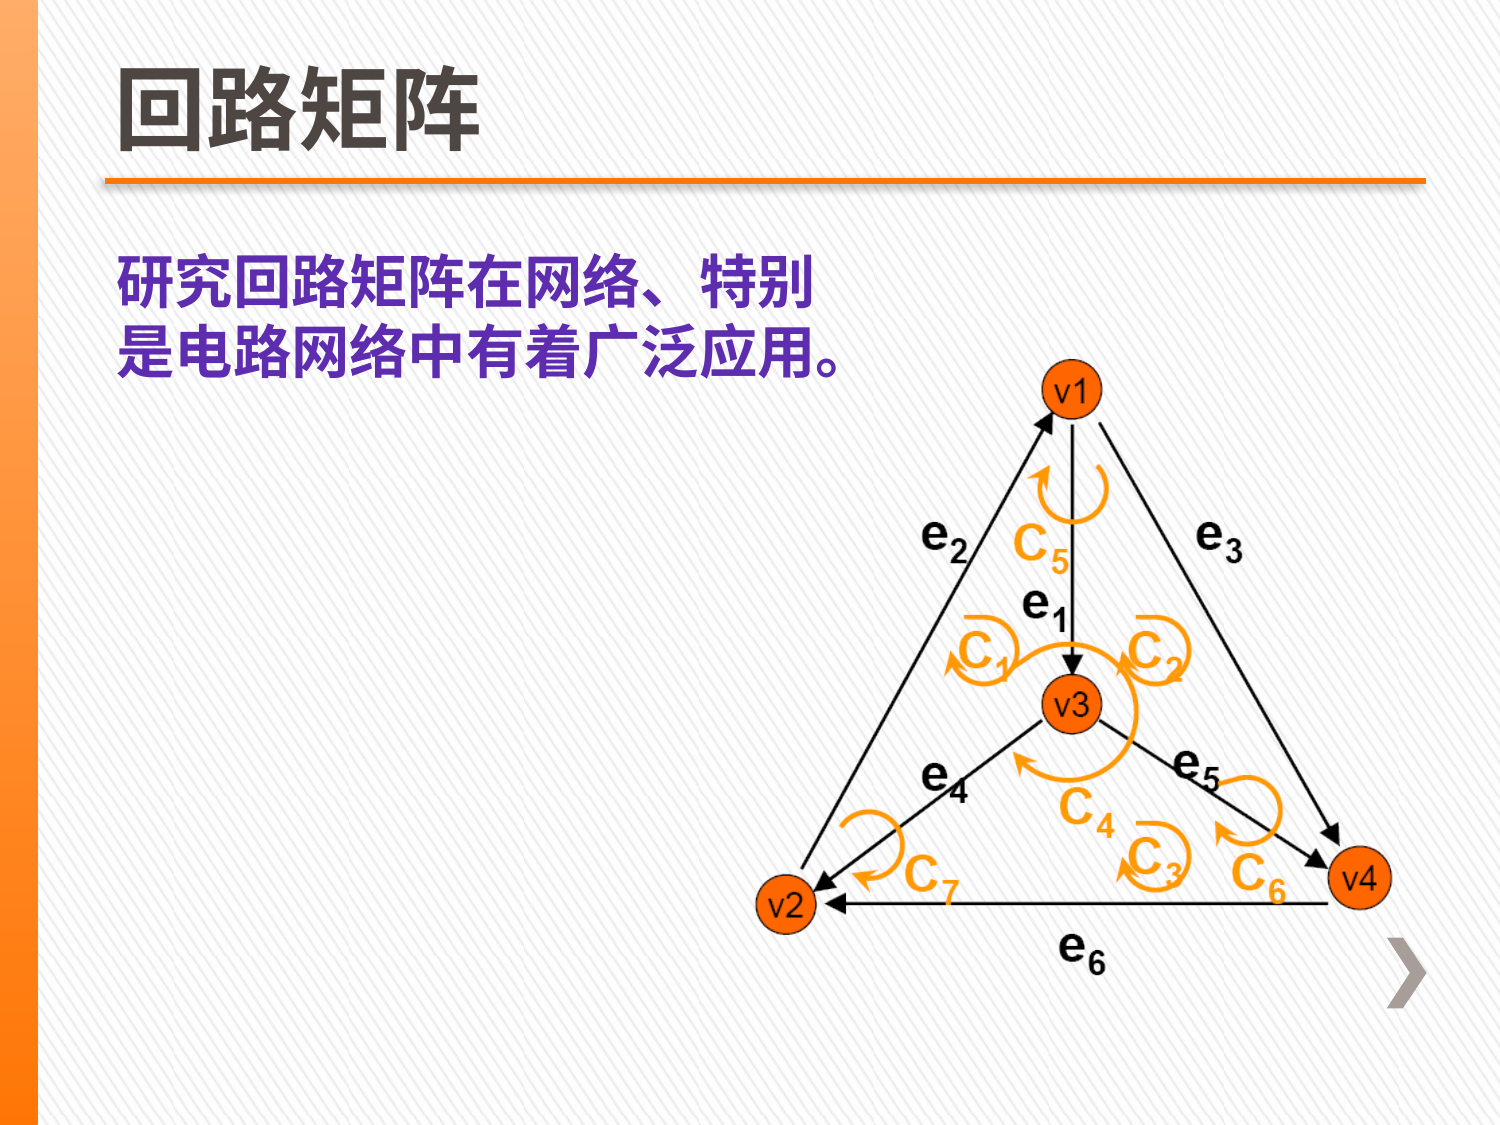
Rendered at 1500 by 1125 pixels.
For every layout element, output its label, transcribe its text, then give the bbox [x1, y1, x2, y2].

text_box [0, 281, 37, 285]
text_box 研究回路矩阵在网络、特别是电路网络中有着广泛应用。 [101, 238, 885, 393]
title 回路矩阵 [99, 0, 1422, 170]
picture [740, 315, 1417, 985]
